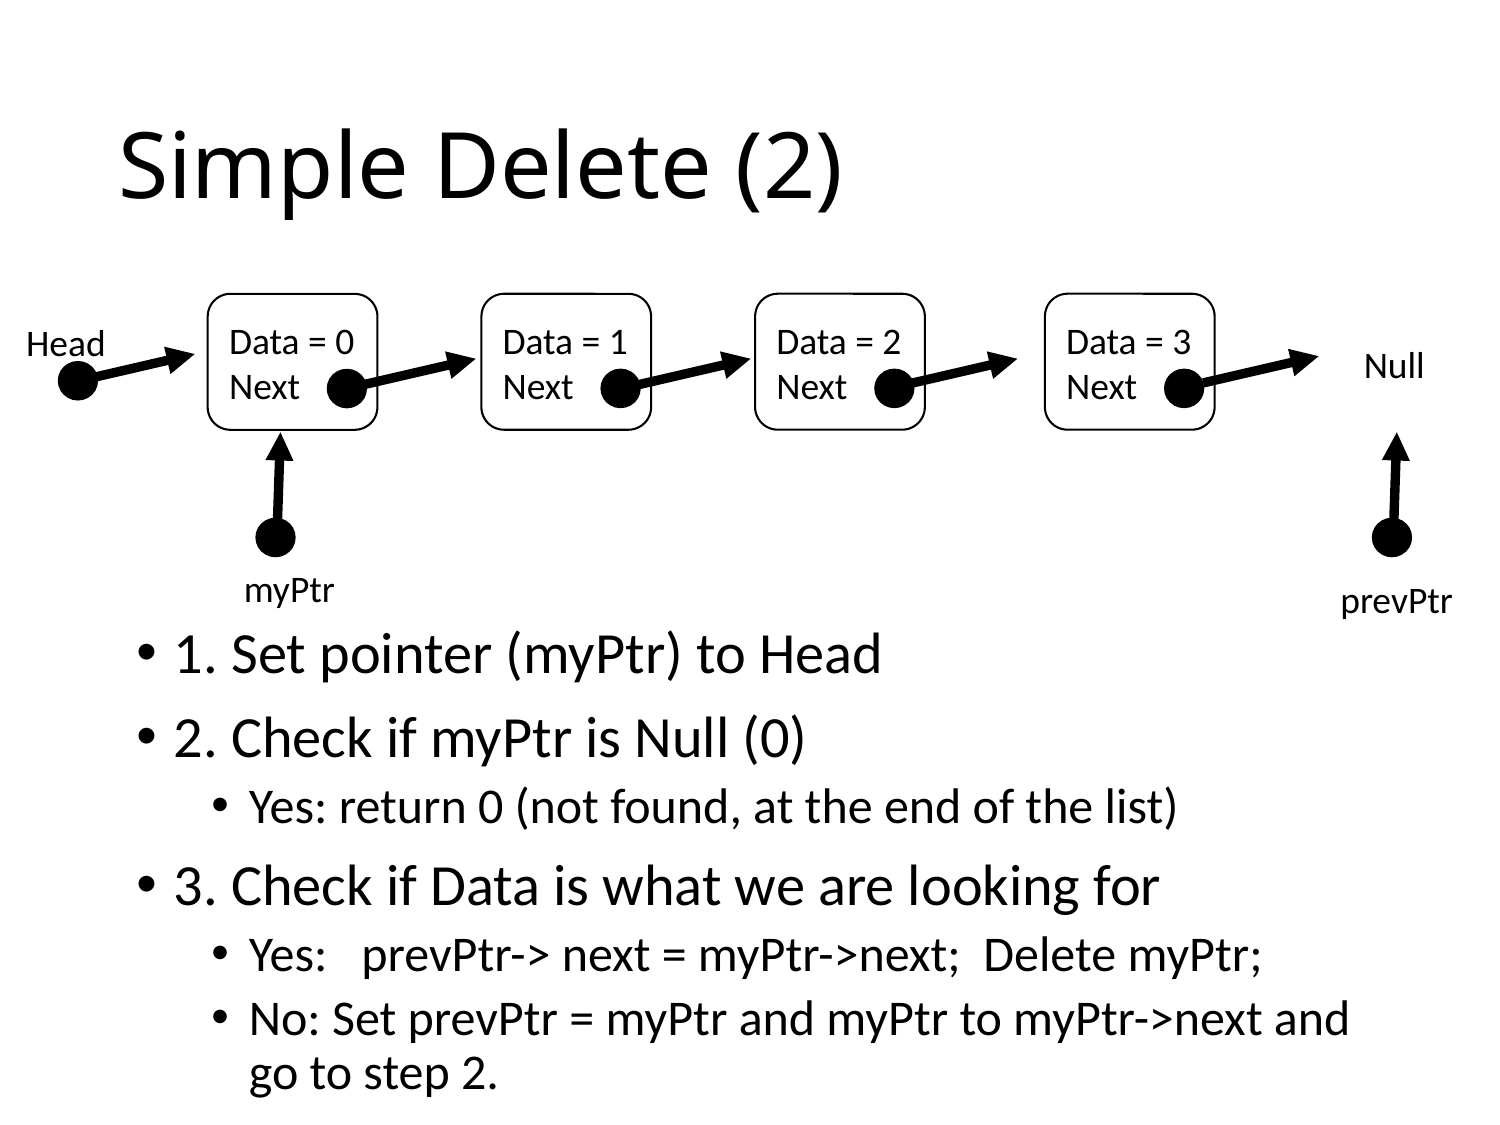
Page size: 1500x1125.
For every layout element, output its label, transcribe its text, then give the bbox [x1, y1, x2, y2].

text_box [360, 358, 476, 386]
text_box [207, 293, 378, 430]
text_box Head [11, 311, 121, 372]
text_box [635, 358, 751, 386]
text_box myPtr [229, 557, 351, 618]
text_box Null [1348, 333, 1440, 394]
text_box [1371, 517, 1413, 558]
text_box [276, 432, 281, 538]
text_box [755, 293, 925, 430]
title Simple Delete (2) [103, 59, 1397, 278]
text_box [901, 358, 1018, 386]
list 1. Set pointer (myPtr) to Head 2. Check if myPtr is Null (0) Yes: return 0 (not found, at the end of the list) 3. Check if Data is what we are looking for Yes: prevPtr-> next = myPtr->next; Delete myPtr; No: Set prevPtr = myPtr and myPtr to myPtr->next and go to step 2. [121, 615, 1416, 1125]
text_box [1044, 293, 1215, 430]
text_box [1393, 432, 1397, 538]
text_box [1203, 356, 1319, 383]
text_box [57, 360, 99, 401]
text_box [255, 517, 296, 558]
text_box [481, 293, 652, 430]
text_box prevPtr [1325, 569, 1469, 629]
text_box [79, 353, 195, 381]
